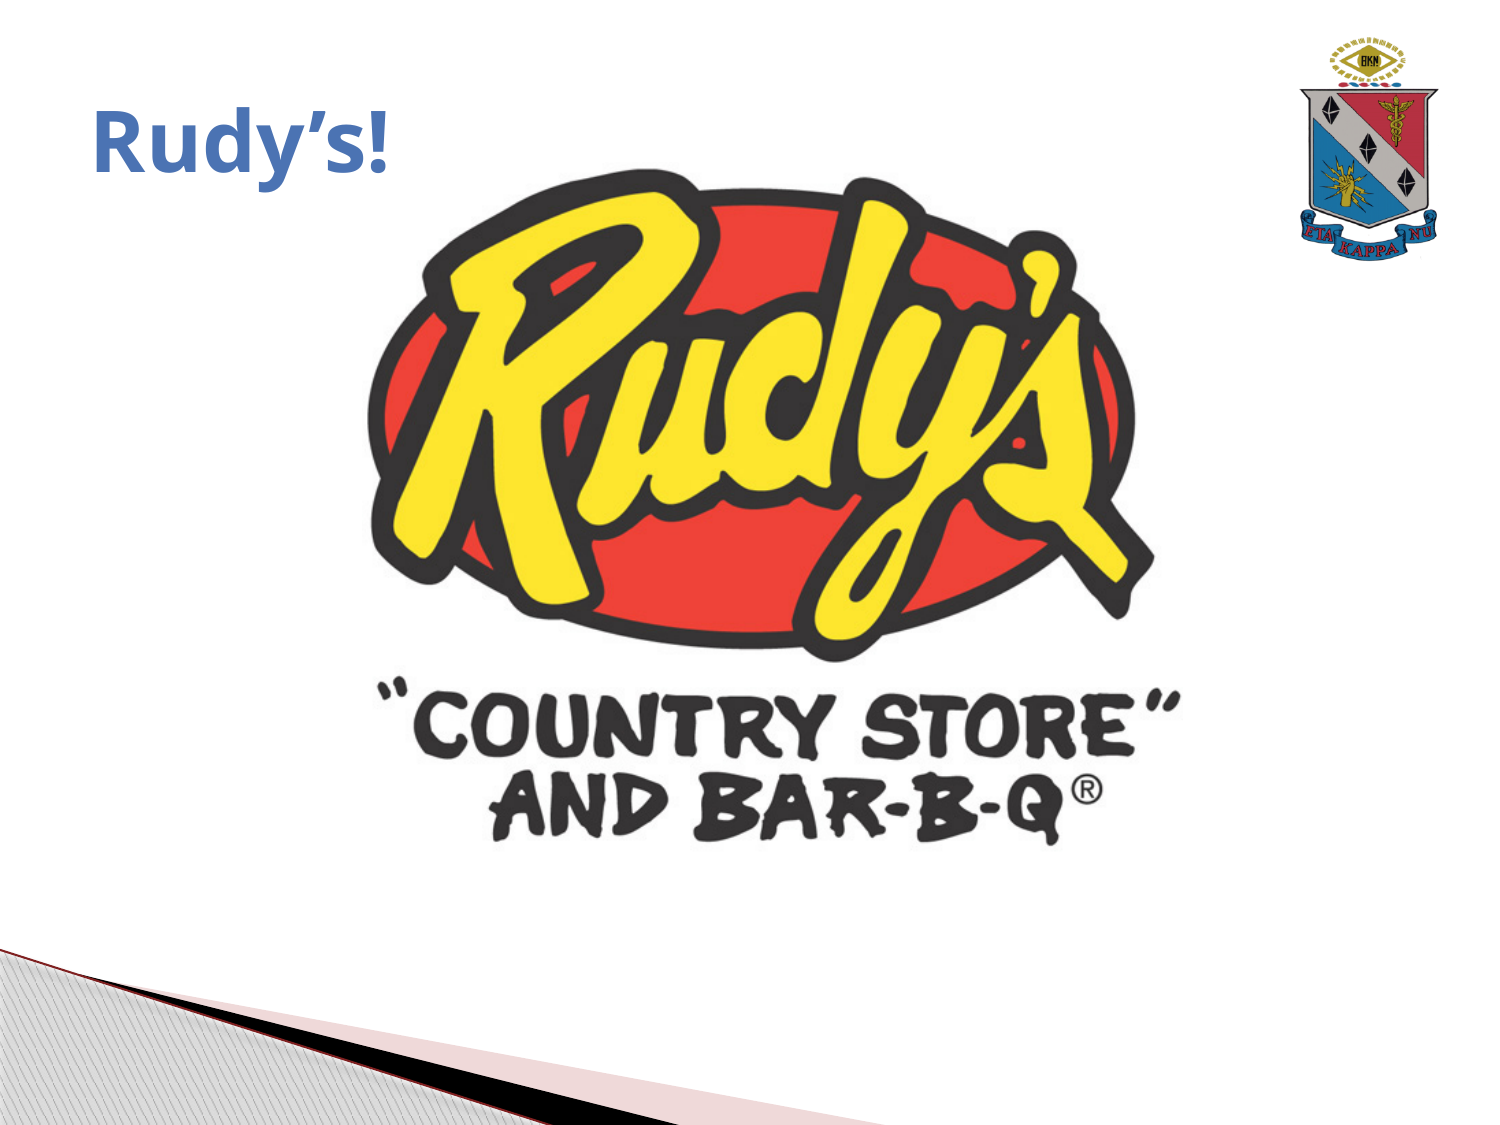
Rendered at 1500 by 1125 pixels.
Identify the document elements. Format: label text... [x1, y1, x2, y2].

title Rudy’s! [75, 45, 1425, 233]
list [362, 162, 1183, 853]
picture [1299, 37, 1439, 263]
